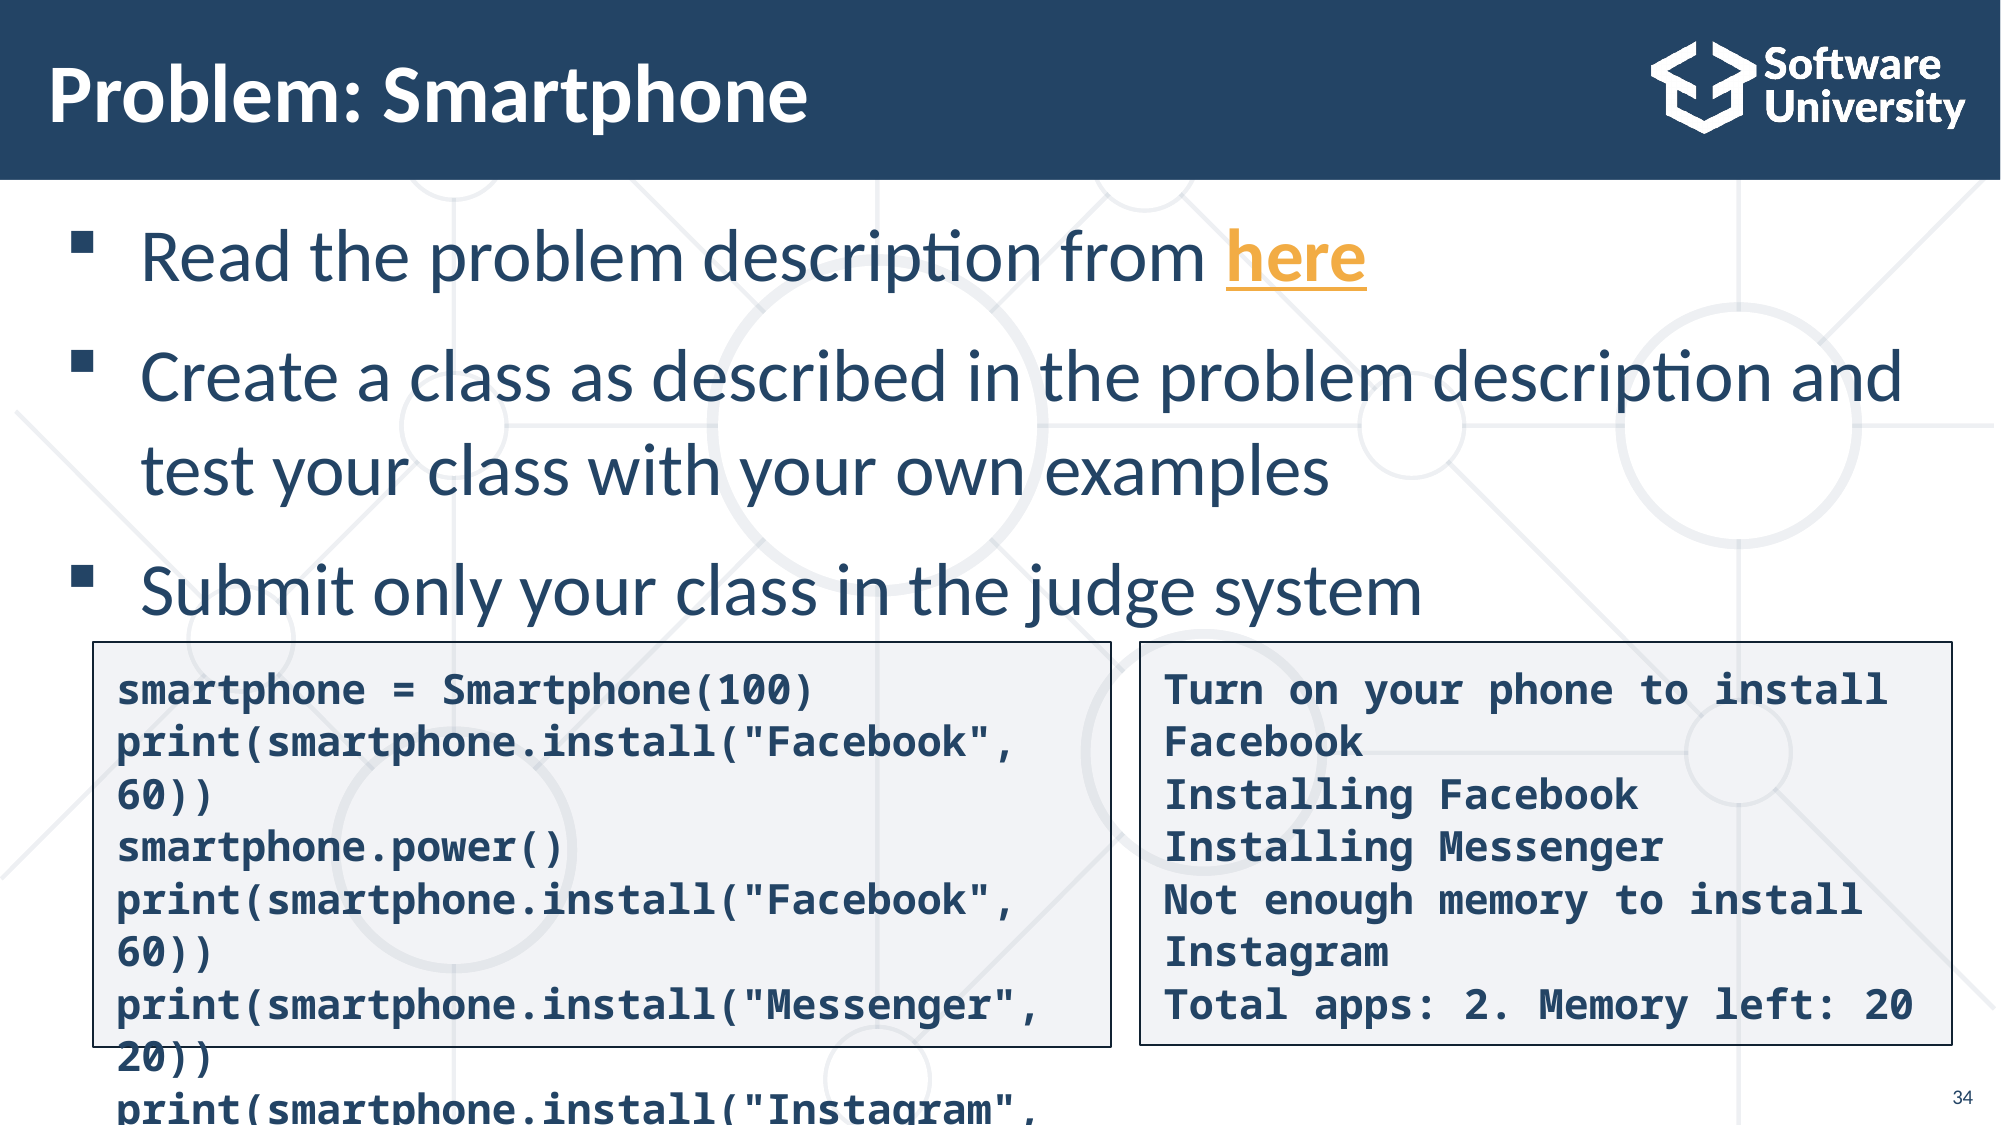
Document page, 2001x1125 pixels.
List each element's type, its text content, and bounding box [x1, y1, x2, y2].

text_box Turn on your phone to install Facebook Installing Facebook Installing Messenger Not enough memory to install Instagram Total apps: 2. Memory left: 20 [1140, 642, 1953, 1046]
text_box 34 [1927, 1067, 1989, 1117]
list Read the problem description from here Create a class as described in the problem description and test your class with your own examples Submit only your class in the judge system [47, 196, 1969, 1109]
picture [1651, 41, 1966, 134]
list smartphone = Smartphone(100) print(smartphone.install("Facebook", 60)) smartphone.power() print(smartphone.install("Facebook", 60)) print(smartphone.install("Messenger", 20)) print(smartphone.install("Instagram", 40)) print(smartphone.status()) [92, 641, 1112, 1048]
title Problem: Smartphone [31, 16, 1625, 162]
